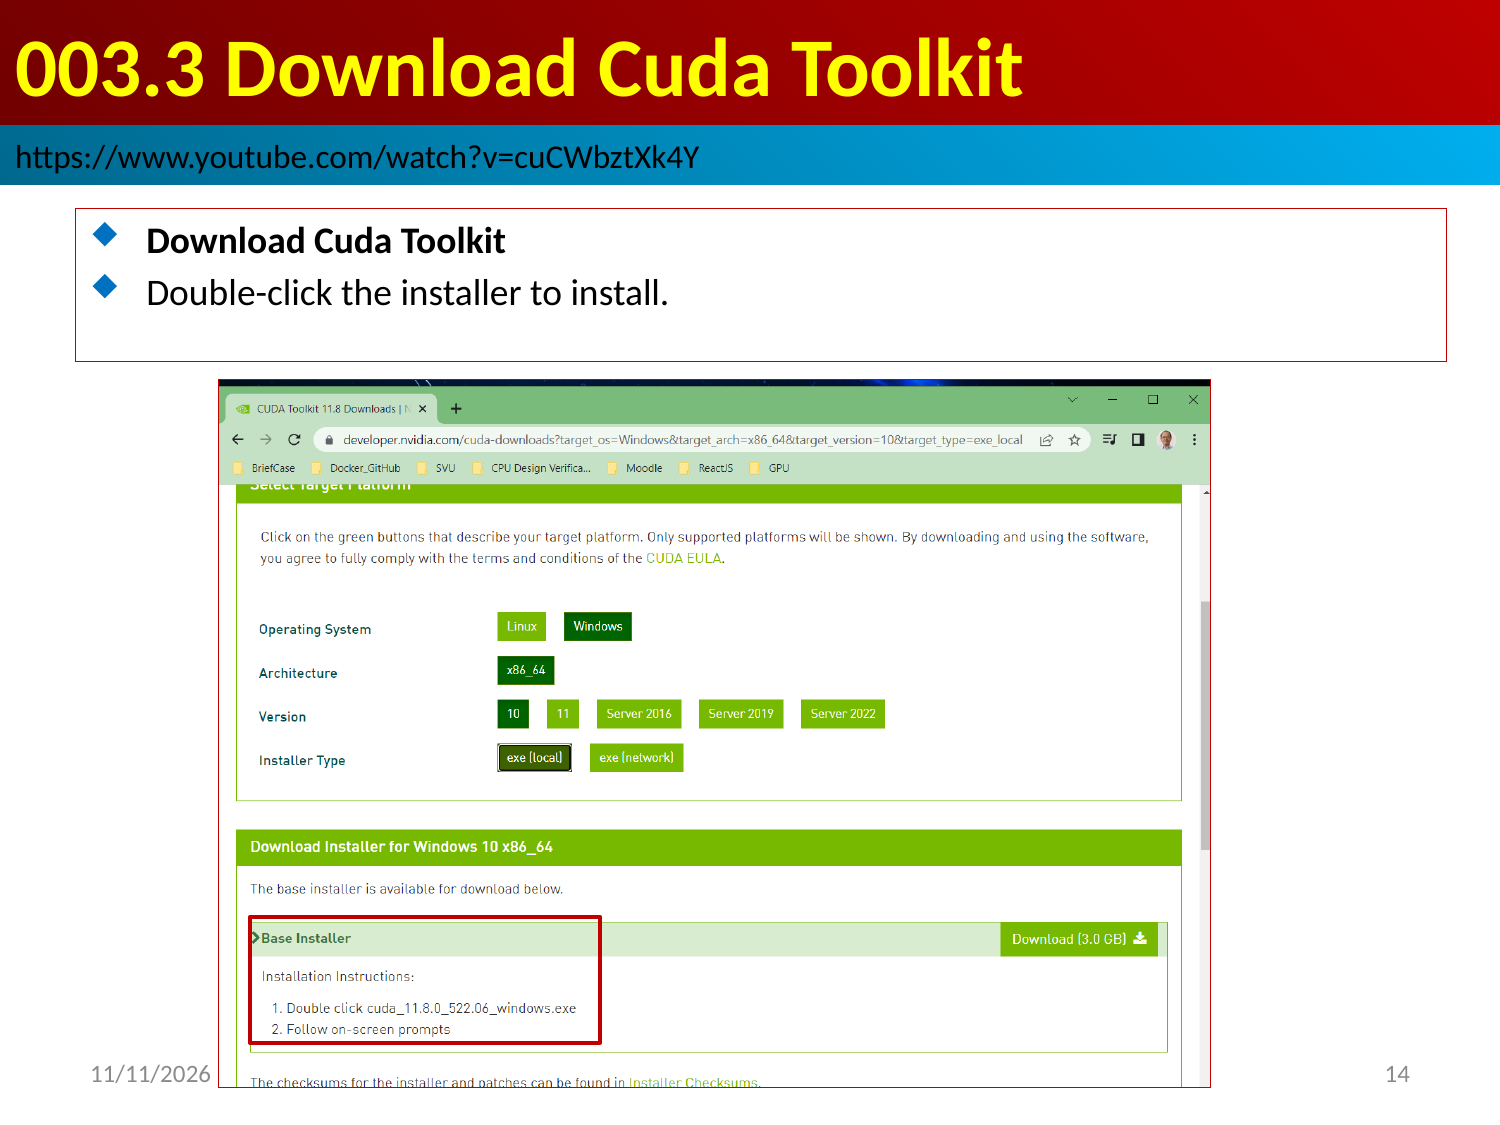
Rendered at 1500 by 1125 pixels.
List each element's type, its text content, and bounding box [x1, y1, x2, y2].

slide_number 14 [1074, 1042, 1425, 1103]
picture [218, 379, 1211, 1088]
title 003.3 Download Cuda Toolkit [0, 0, 1500, 125]
subtitle Download Cuda Toolkit Double-click the installer to install. [75, 208, 1447, 362]
text_box https://www.youtube.com/watch?v=cuCWbztXk4Y [0, 125, 1500, 185]
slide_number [75, 1042, 425, 1103]
